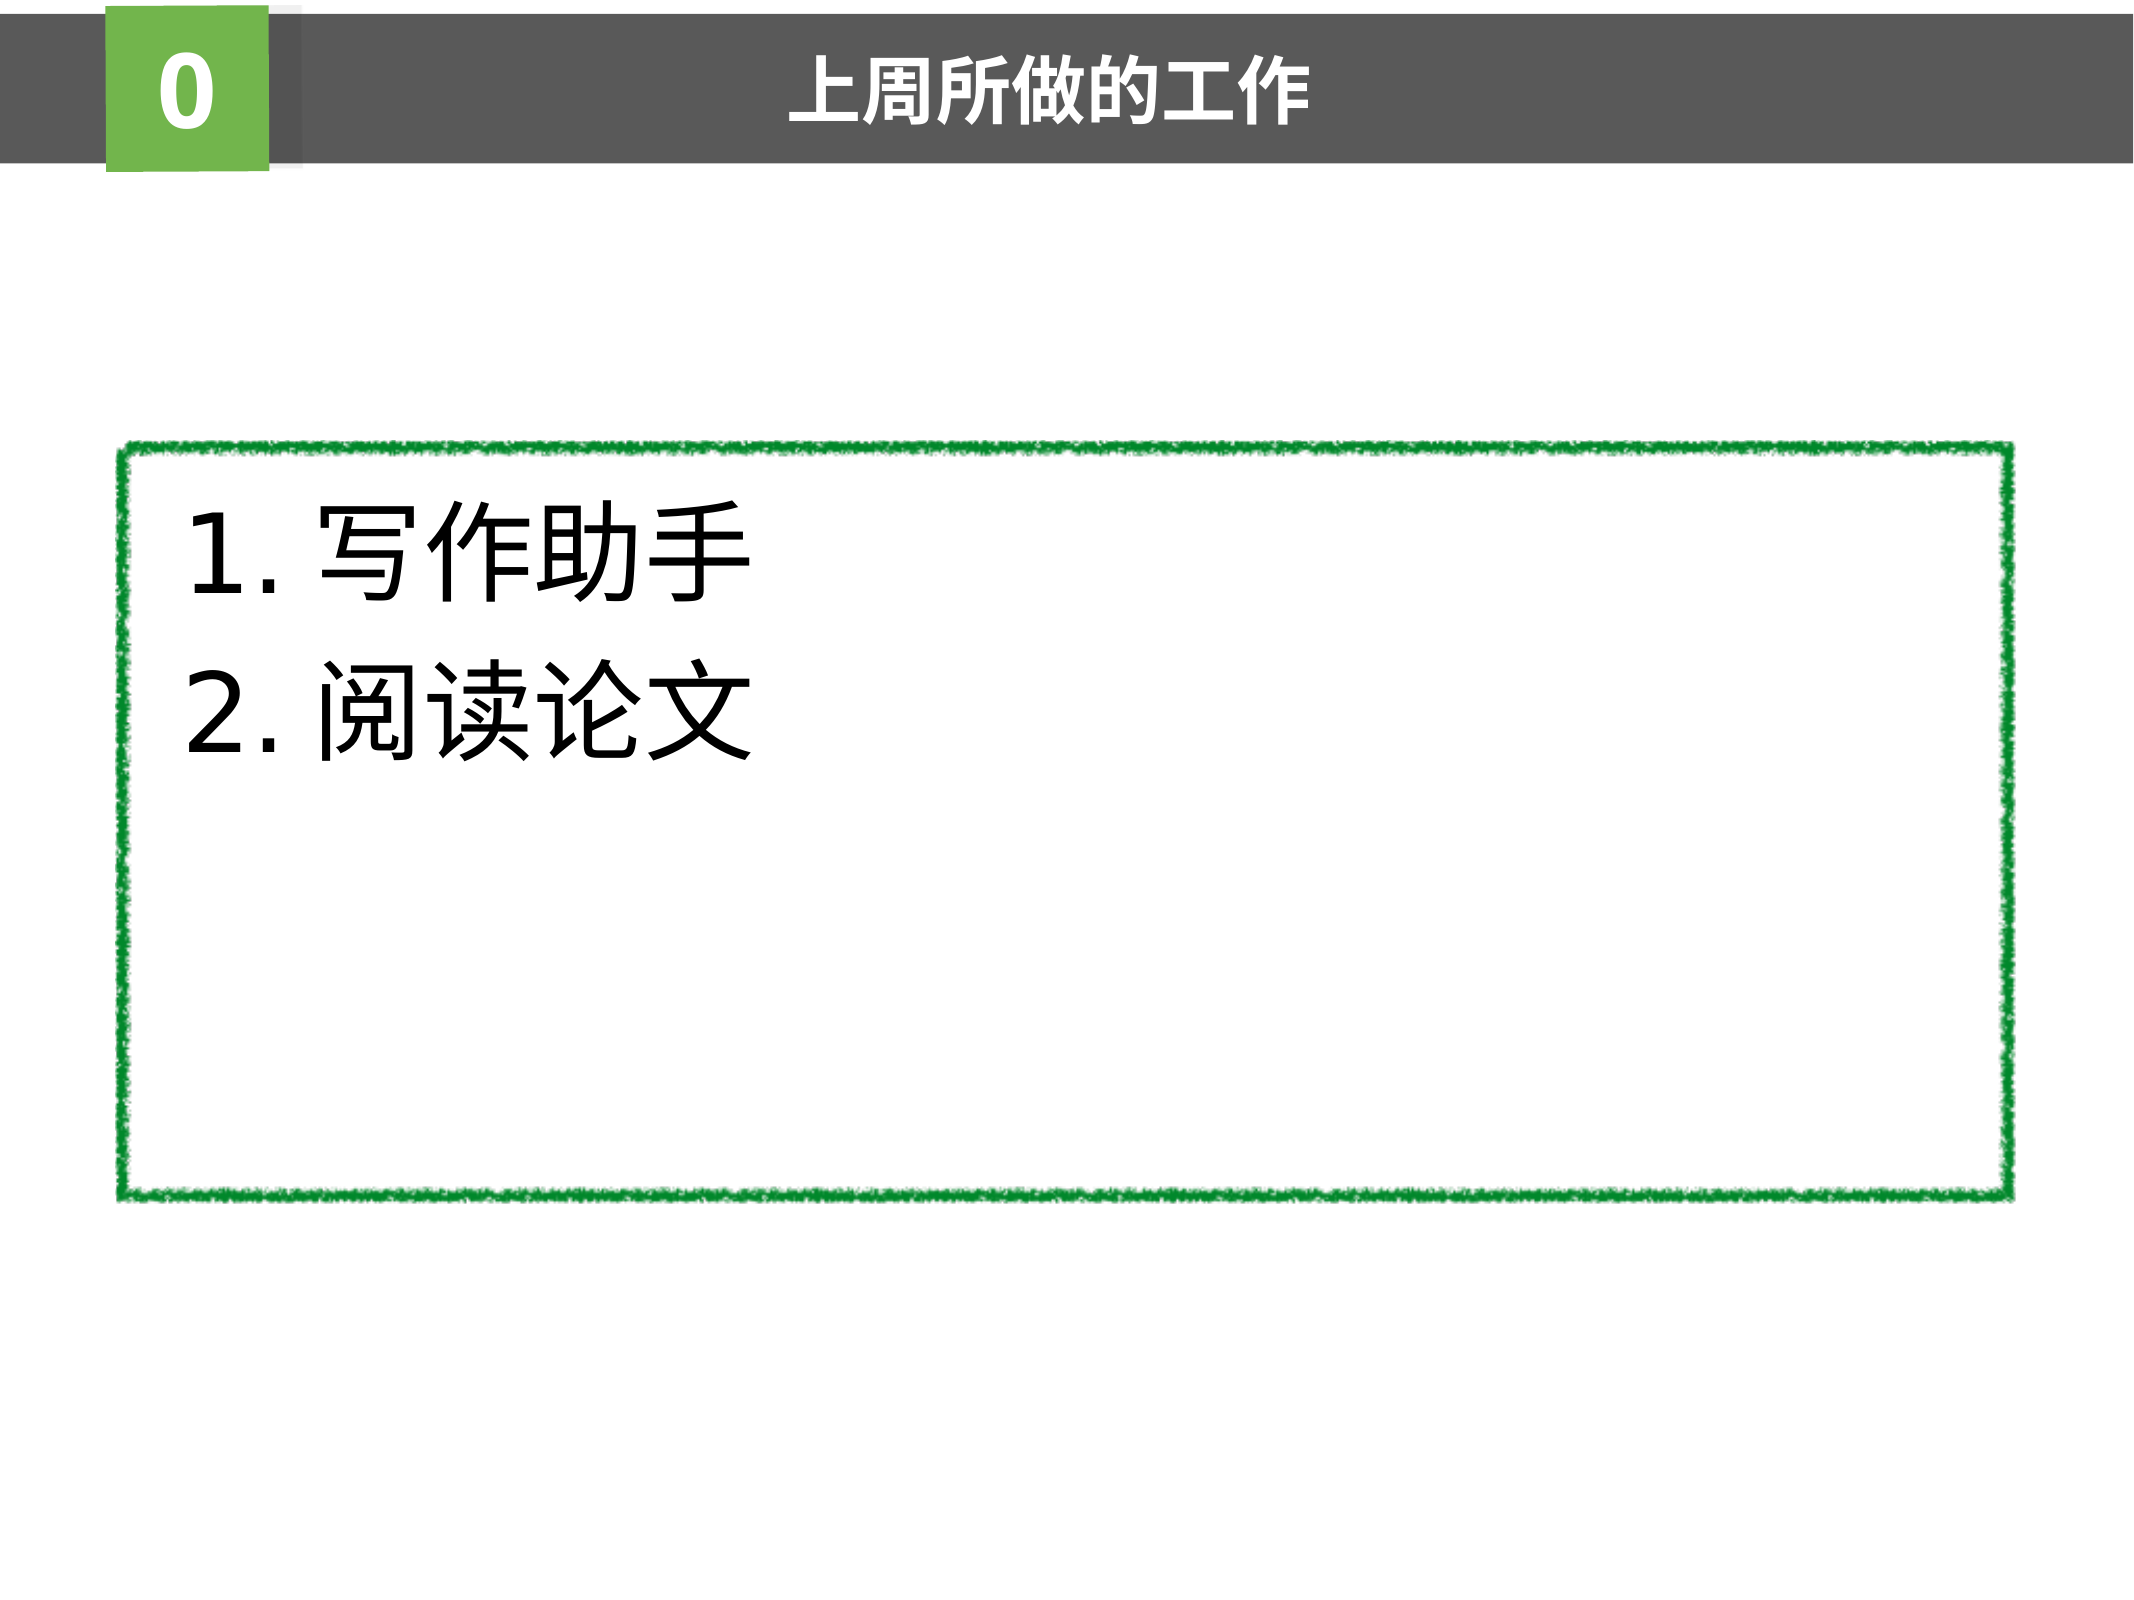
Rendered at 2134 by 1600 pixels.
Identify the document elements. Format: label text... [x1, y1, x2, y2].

text_box 上周所做的工作 [777, 35, 1354, 142]
text_box [302, 13, 2134, 164]
text_box [0, 13, 97, 164]
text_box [115, 440, 2019, 1267]
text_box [103, 4, 271, 173]
